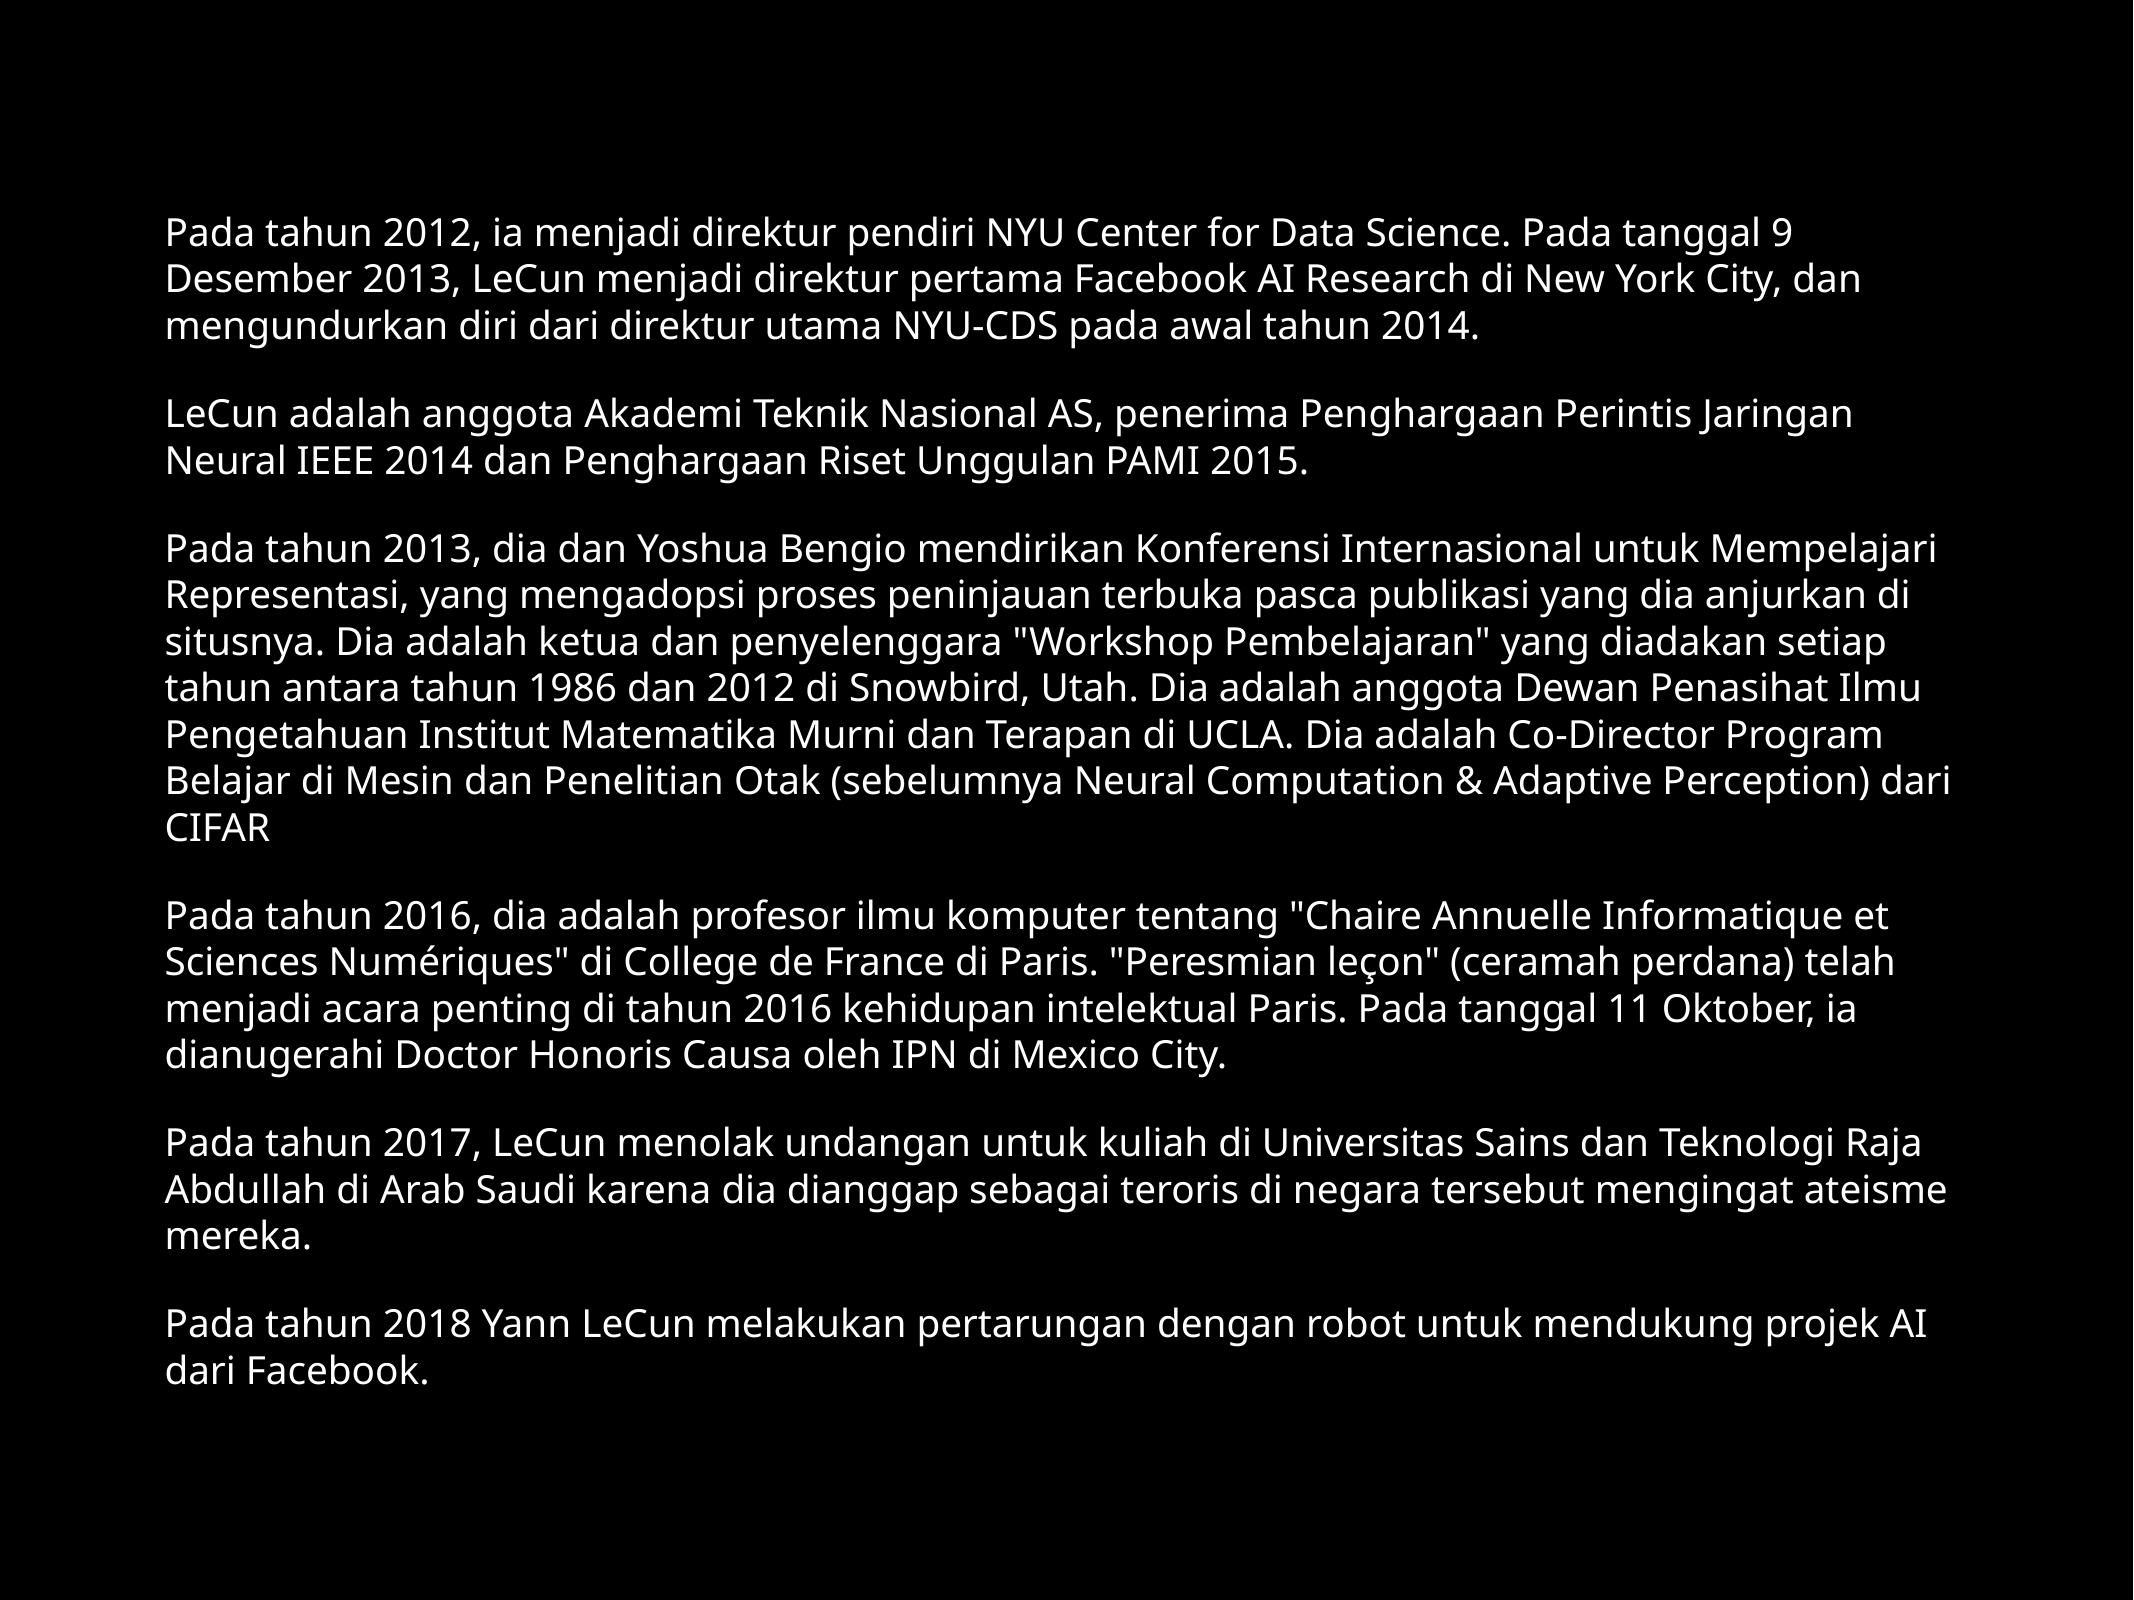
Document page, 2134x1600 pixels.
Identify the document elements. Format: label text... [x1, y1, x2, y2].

list Pada tahun 2012, ia menjadi direktur pendiri NYU Center for Data Science. Pada tanggal 9 Desember 2013, LeCun menjadi direktur pertama Facebook AI Research di New York City, dan mengundurkan diri dari direktur utama NYU-CDS pada awal tahun 2014. LeCun adalah anggota Akademi Teknik Nasional AS, penerima Penghargaan Perintis Jaringan Neural IEEE 2014 dan Penghargaan Riset Unggulan PAMI 2015. Pada tahun 2013, dia dan Yoshua Bengio mendirikan Konferensi Internasional untuk Mempelajari Representasi, yang mengadopsi proses peninjauan terbuka pasca publikasi yang dia anjurkan di situsnya. Dia adalah ketua dan penyelenggara "Workshop Pembelajaran" yang diadakan setiap tahun antara tahun 1986 dan 2012 di Snowbird, Utah. Dia adalah anggota Dewan Penasihat Ilmu Pengetahuan Institut Matematika Murni dan Terapan di UCLA. Dia adalah Co-Director Program Belajar di Mesin dan Penelitian Otak (sebelumnya Neural Computation & Adaptive Perception) dari CIFAR Pada tahun 2016, dia adalah profesor ilmu komputer tentang "Chaire Annuelle Informatique et Sciences Numériques" di College de France di Paris. "Peresmian leçon" (ceramah perdana) telah menjadi acara penting di tahun 2016 kehidupan intelektual Paris. Pada tanggal 11 Oktober, ia dianugerahi Doctor Honoris Causa oleh IPN di Mexico City. Pada tahun 2017, LeCun menolak undangan untuk kuliah di Universitas Sains dan Teknologi Raja Abdullah di Arab Saudi karena dia dianggap sebagai teroris di negara tersebut mengingat ateisme mereka. Pada tahun 2018 Yann LeCun melakukan pertarungan dengan robot untuk mendukung projek AI dari Facebook. [155, 207, 1978, 1393]
